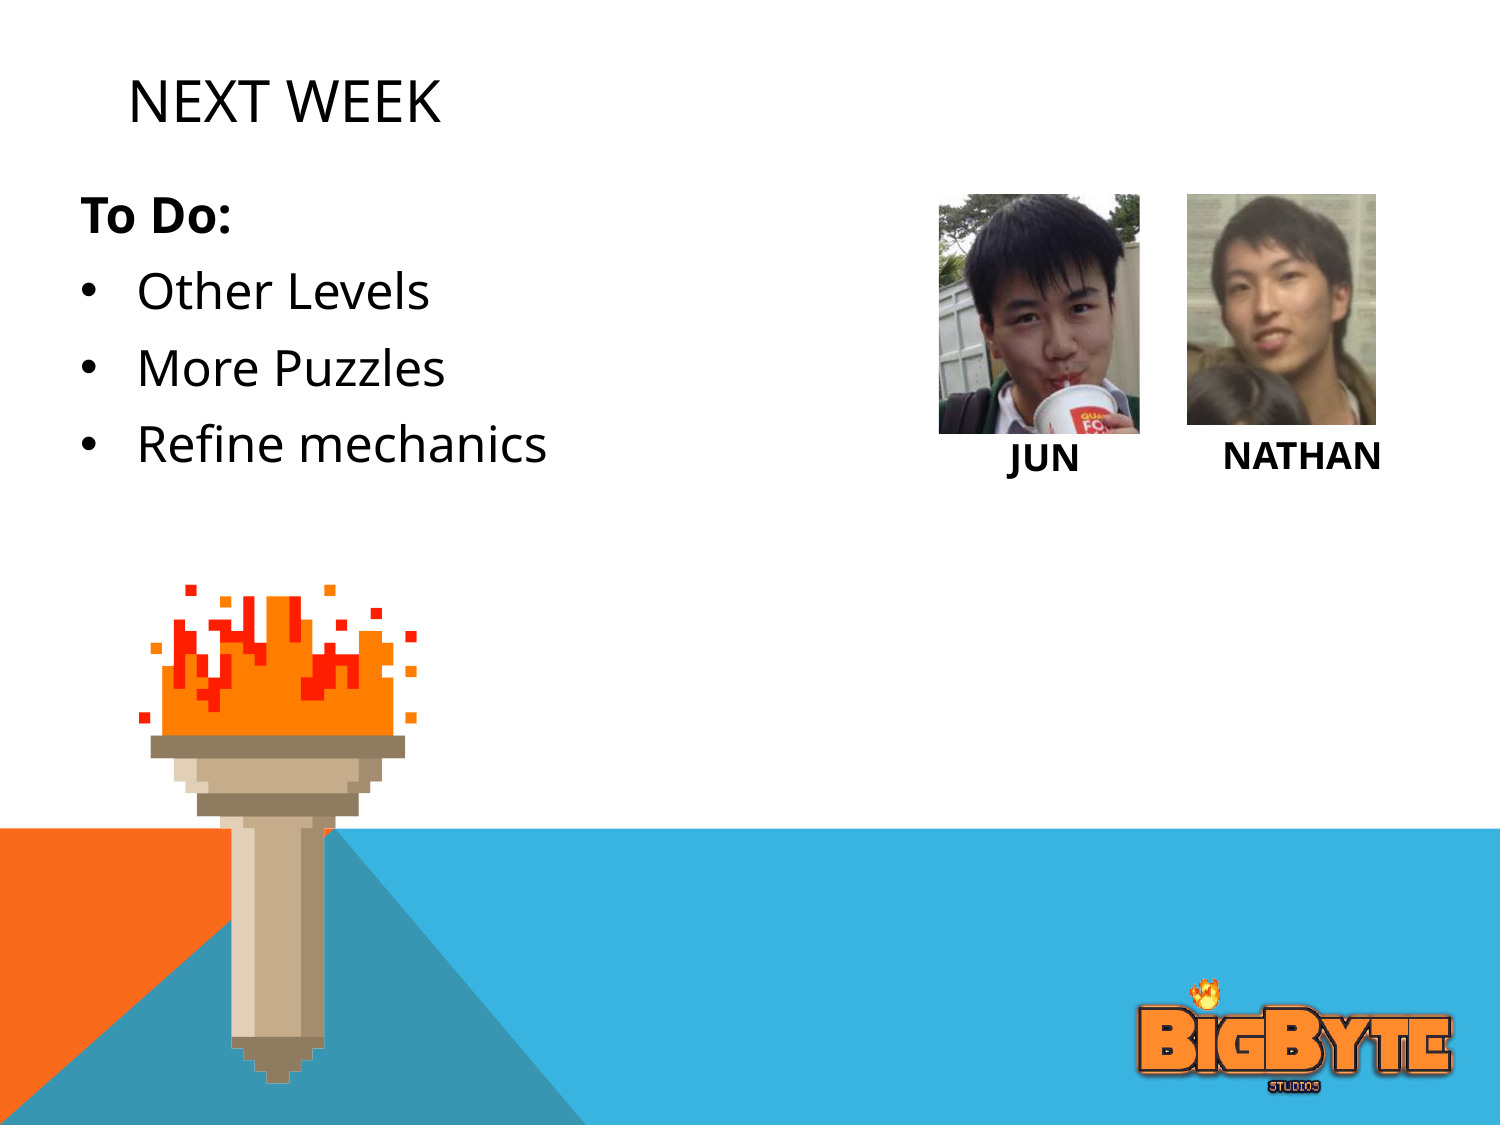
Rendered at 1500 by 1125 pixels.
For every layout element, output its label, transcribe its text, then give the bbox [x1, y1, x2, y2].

picture [1186, 194, 1377, 426]
text_box To Do: Other Levels More Puzzles Refine mechanics [65, 175, 753, 785]
text_box NATHAN [1207, 424, 1456, 485]
text_box JUN [994, 426, 1329, 487]
title Next Week [112, 54, 1346, 145]
picture [938, 194, 1140, 434]
picture [0, 515, 580, 1095]
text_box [1129, 975, 1459, 1100]
